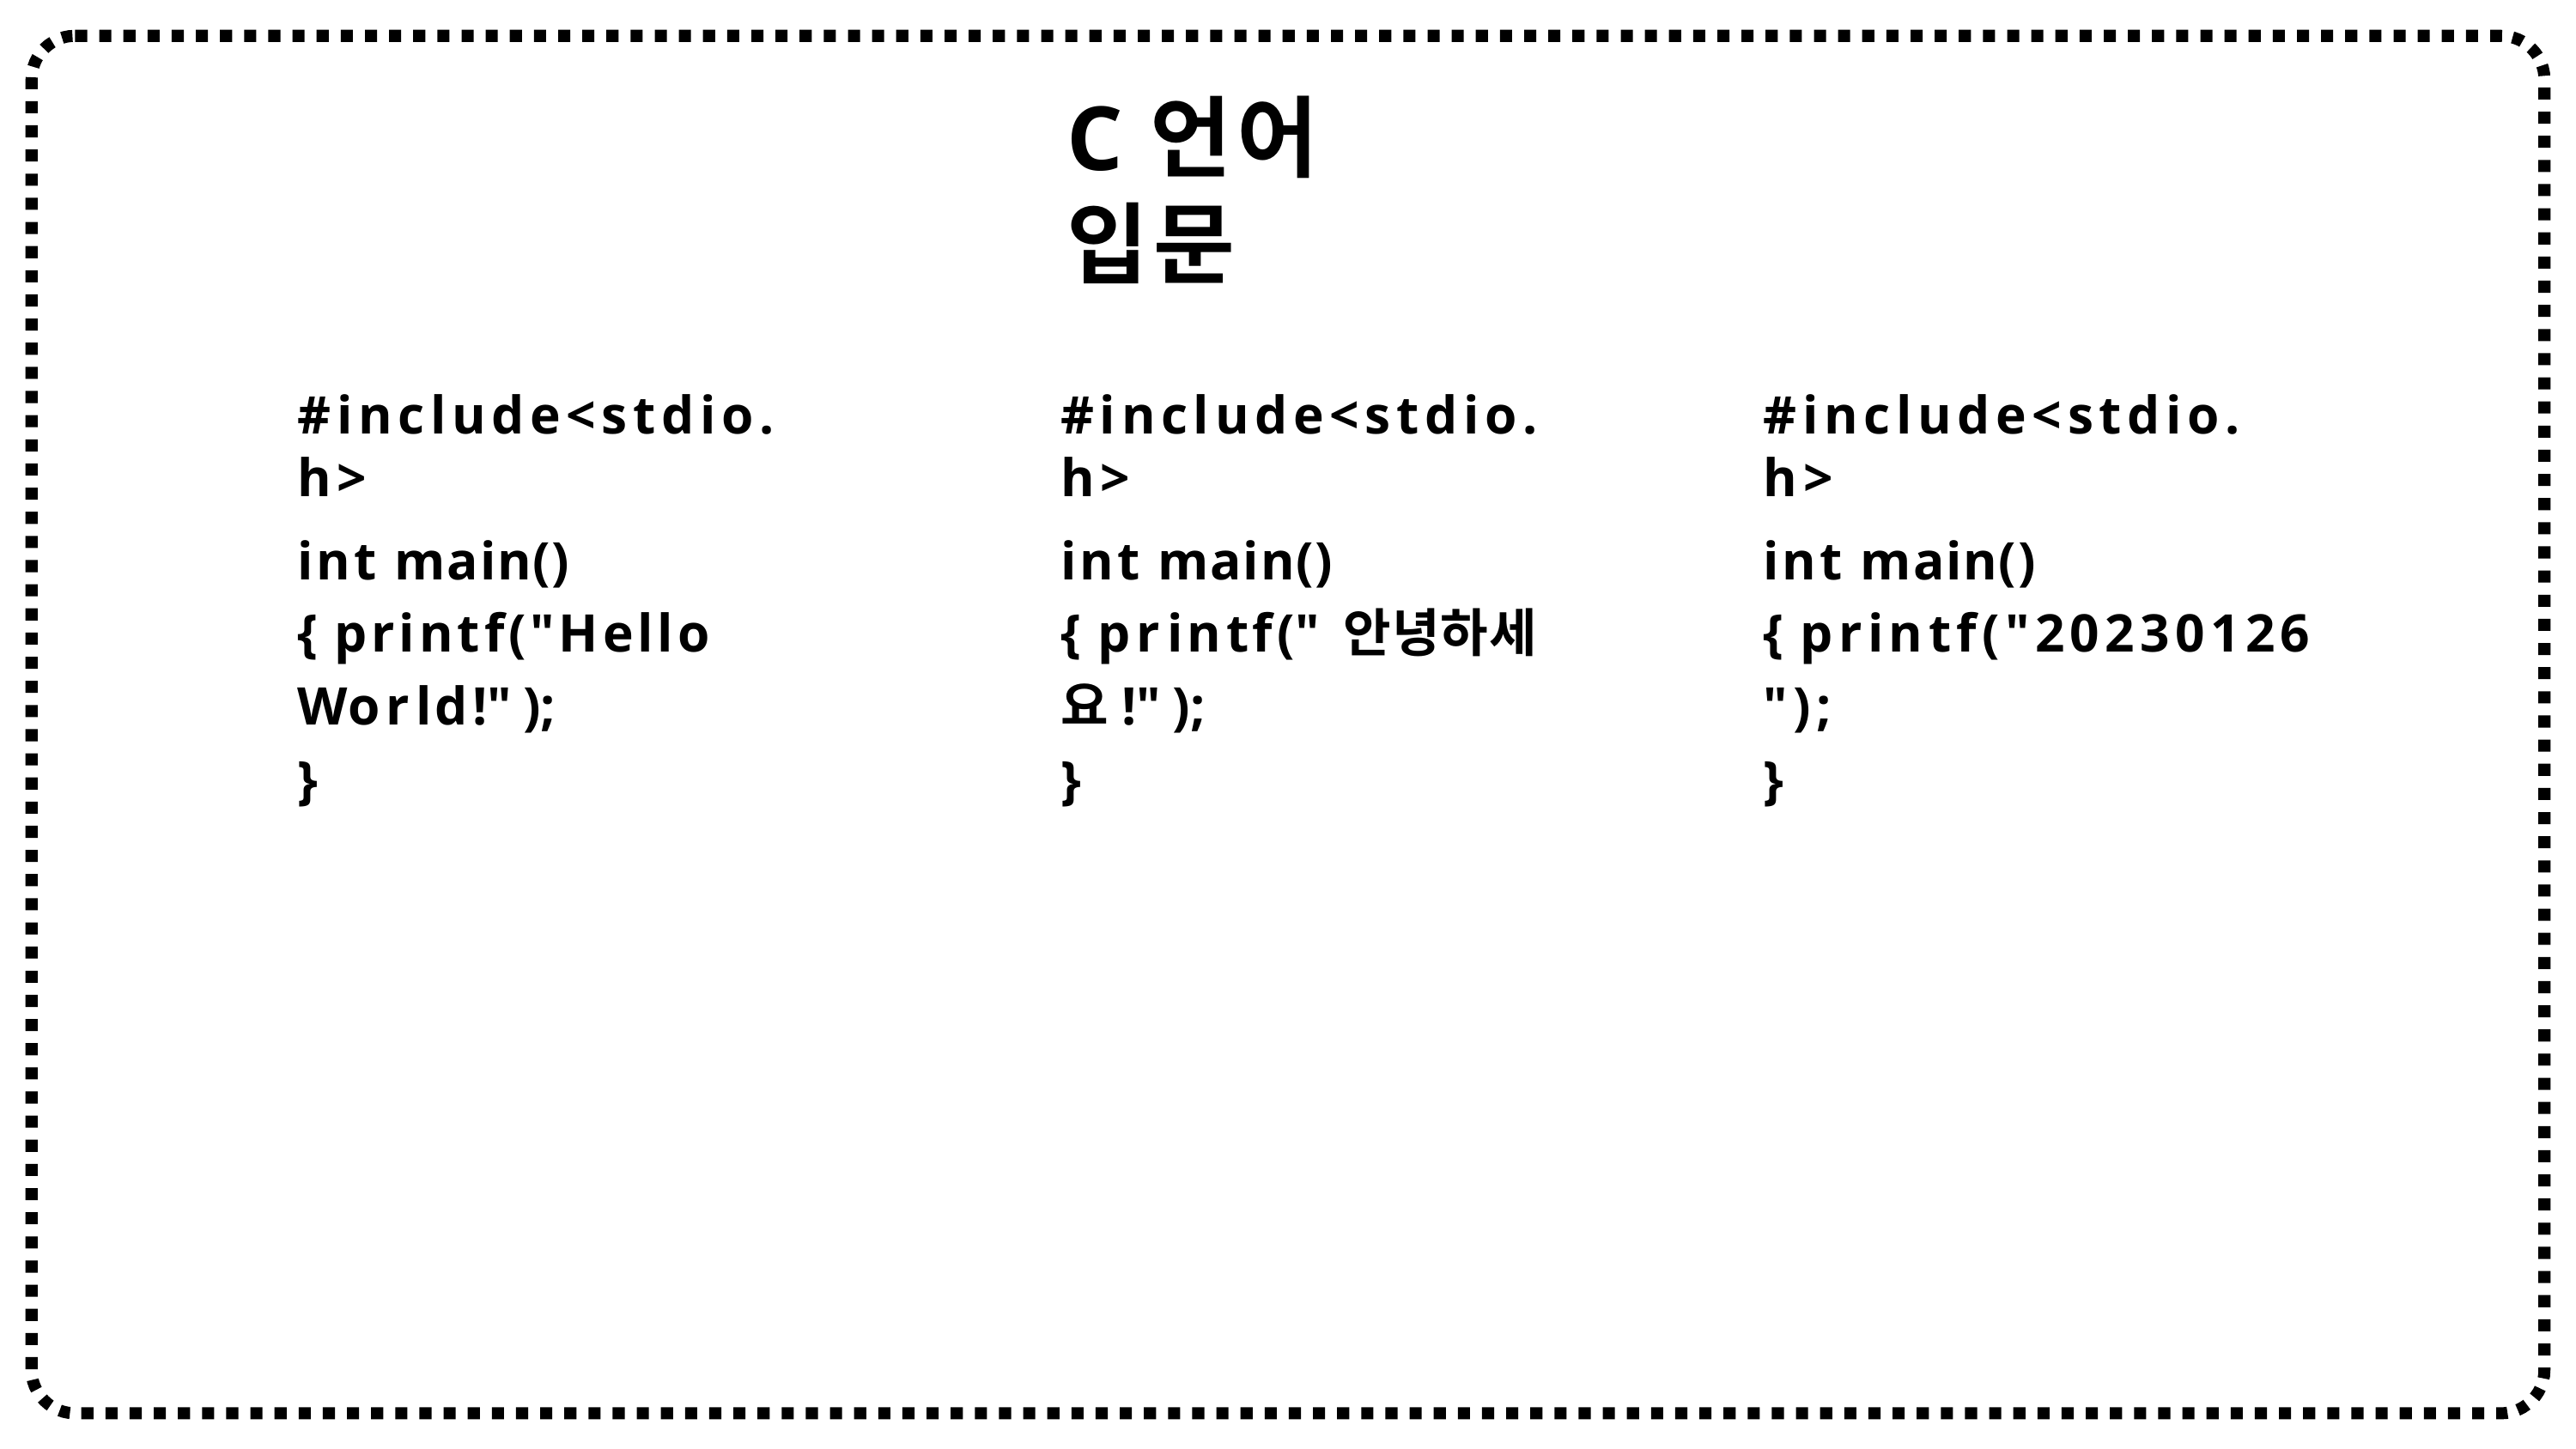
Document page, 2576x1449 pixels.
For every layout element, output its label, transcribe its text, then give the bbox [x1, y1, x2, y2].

text_box #include<stdio.h> [295, 379, 815, 507]
text_box } [295, 743, 325, 809]
text_box } [1761, 743, 1791, 809]
text_box int main(){ printf("Hello World!"); [295, 515, 903, 736]
text_box int main(){ printf("안녕하세요!"); [1059, 515, 1606, 736]
text_box } [1059, 743, 1089, 809]
title C언어 입문 [1065, 80, 1511, 324]
text_box #include<stdio.h> [1059, 379, 1578, 507]
text_box int main(){ printf("20230126"); [1761, 515, 2342, 736]
text_box #include<stdio.h> [1761, 379, 2281, 507]
